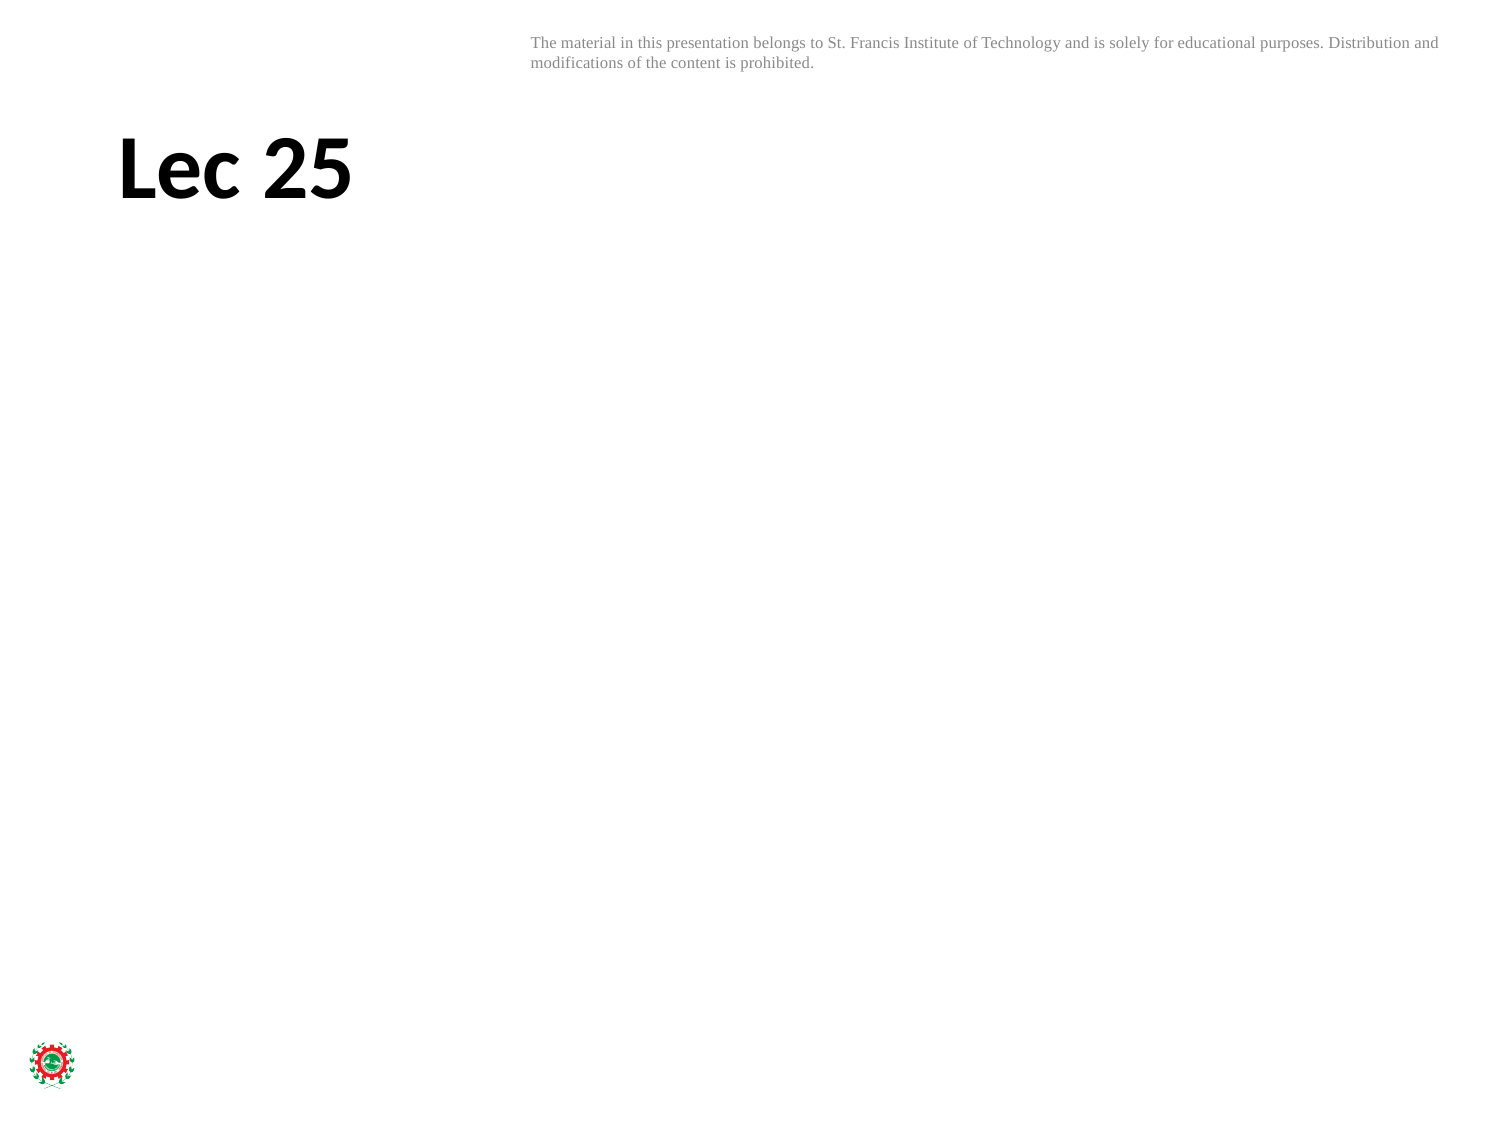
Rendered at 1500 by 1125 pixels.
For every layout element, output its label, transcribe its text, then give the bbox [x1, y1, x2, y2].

title Lec 25 [103, 59, 1397, 278]
picture [29, 1042, 75, 1089]
